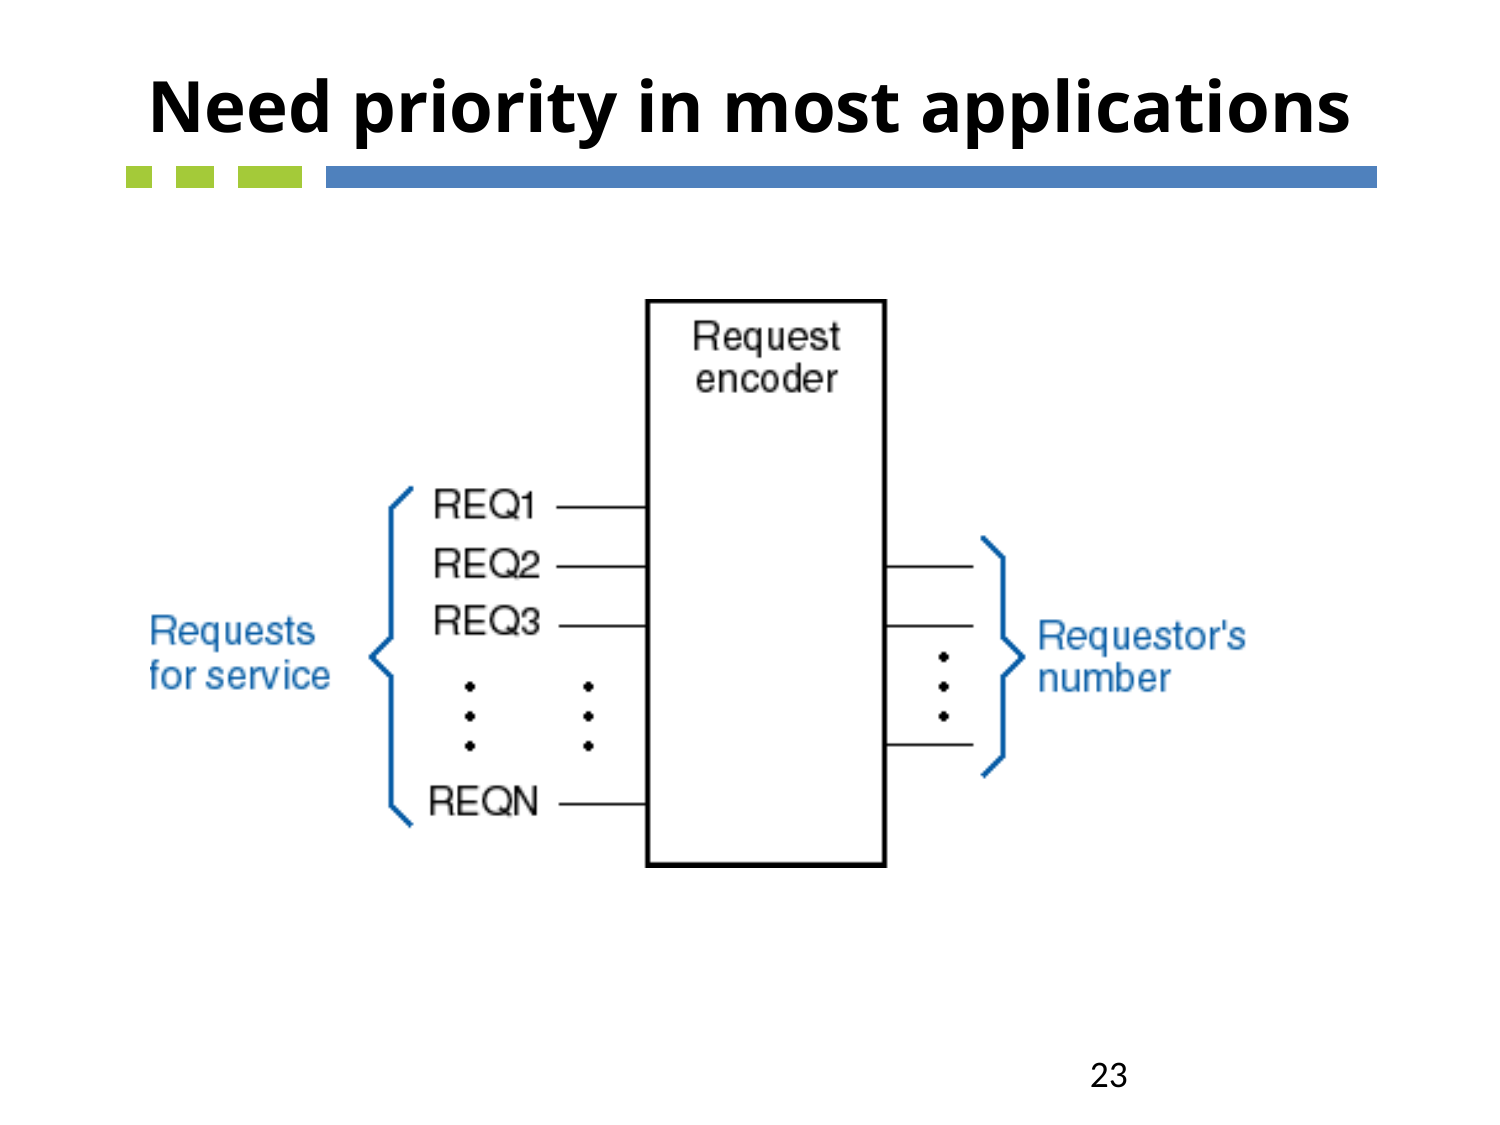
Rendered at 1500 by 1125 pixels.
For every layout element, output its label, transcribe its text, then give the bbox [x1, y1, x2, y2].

title Need priority in most applications [75, 45, 1425, 163]
slide_number 23 [1074, 1042, 1425, 1103]
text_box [149, 299, 1248, 868]
